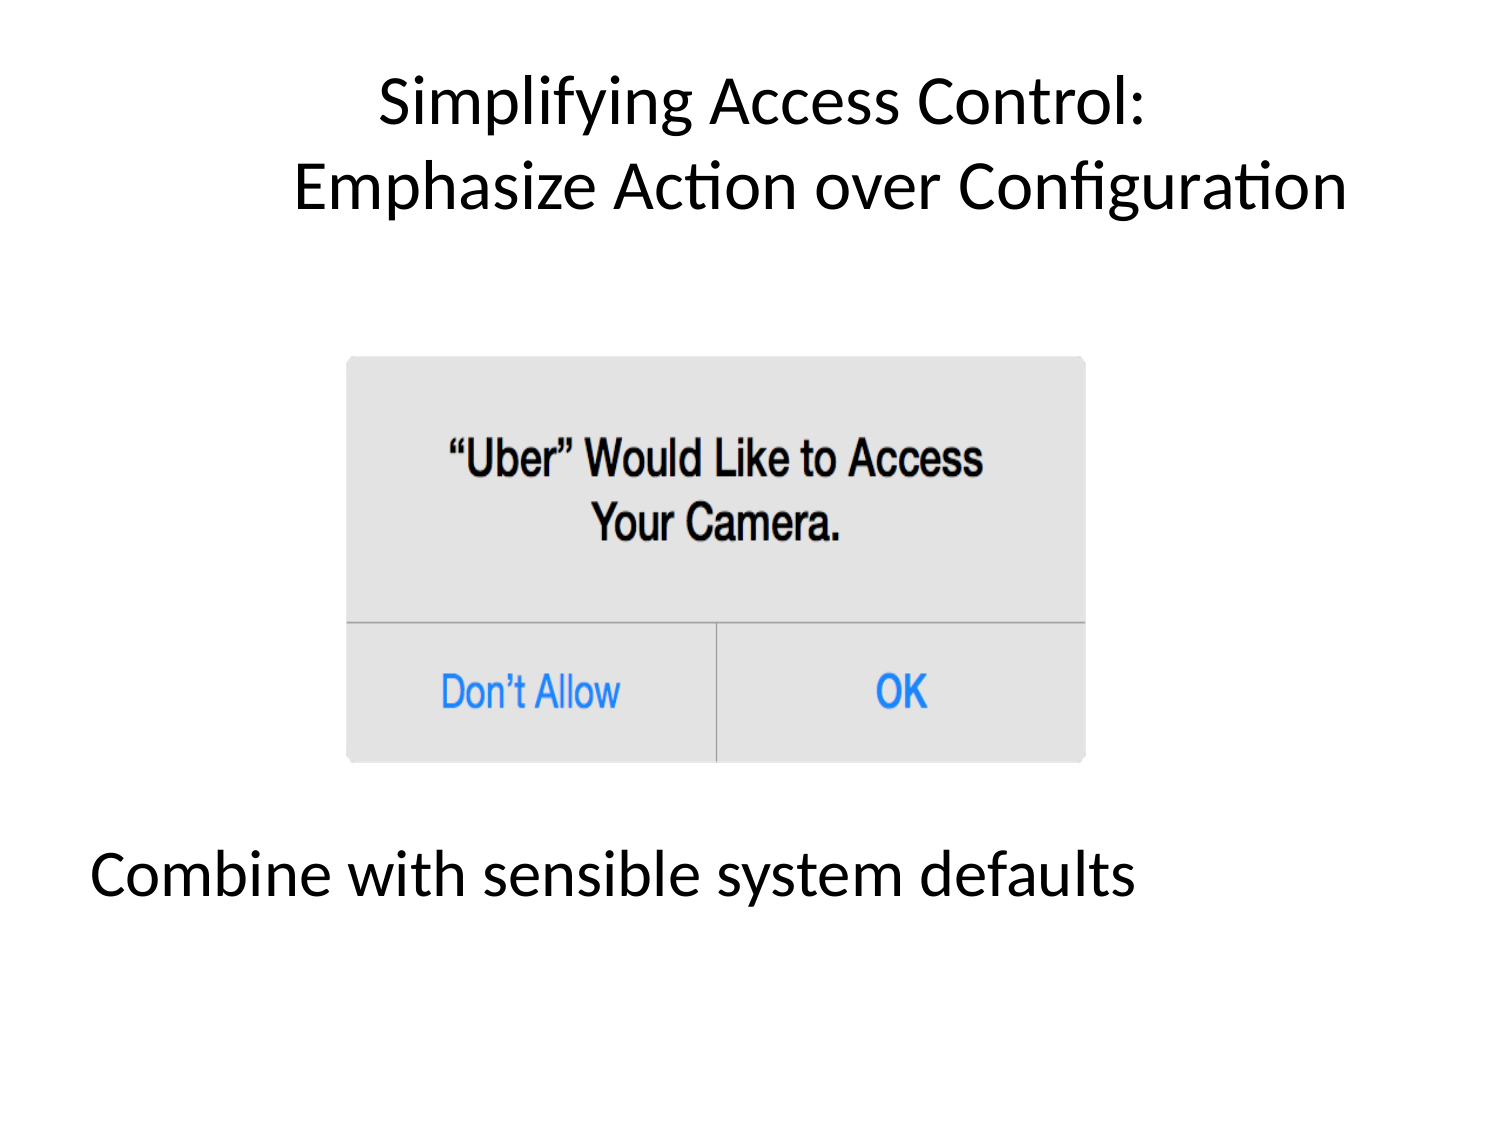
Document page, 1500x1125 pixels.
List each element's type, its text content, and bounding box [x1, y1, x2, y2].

title Simplifying Access Control: Emphasize Action over Configuration [75, 45, 1454, 233]
list Combine with sensible system defaults [75, 262, 1425, 1005]
picture [346, 356, 1086, 763]
